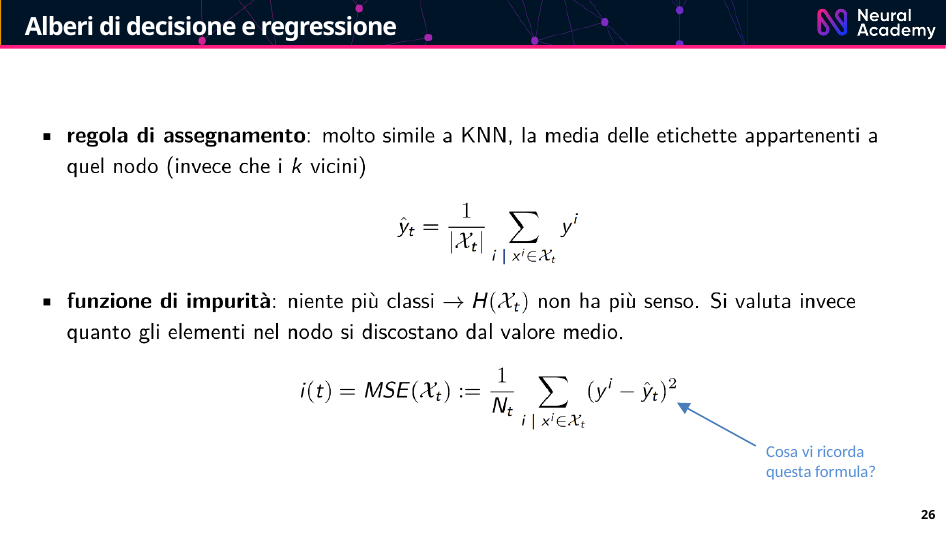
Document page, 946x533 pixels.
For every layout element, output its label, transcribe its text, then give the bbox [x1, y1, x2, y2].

picture [0, 0, 946, 45]
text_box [676, 402, 756, 447]
slide_number 26 [913, 503, 938, 533]
picture [0, 90, 946, 494]
